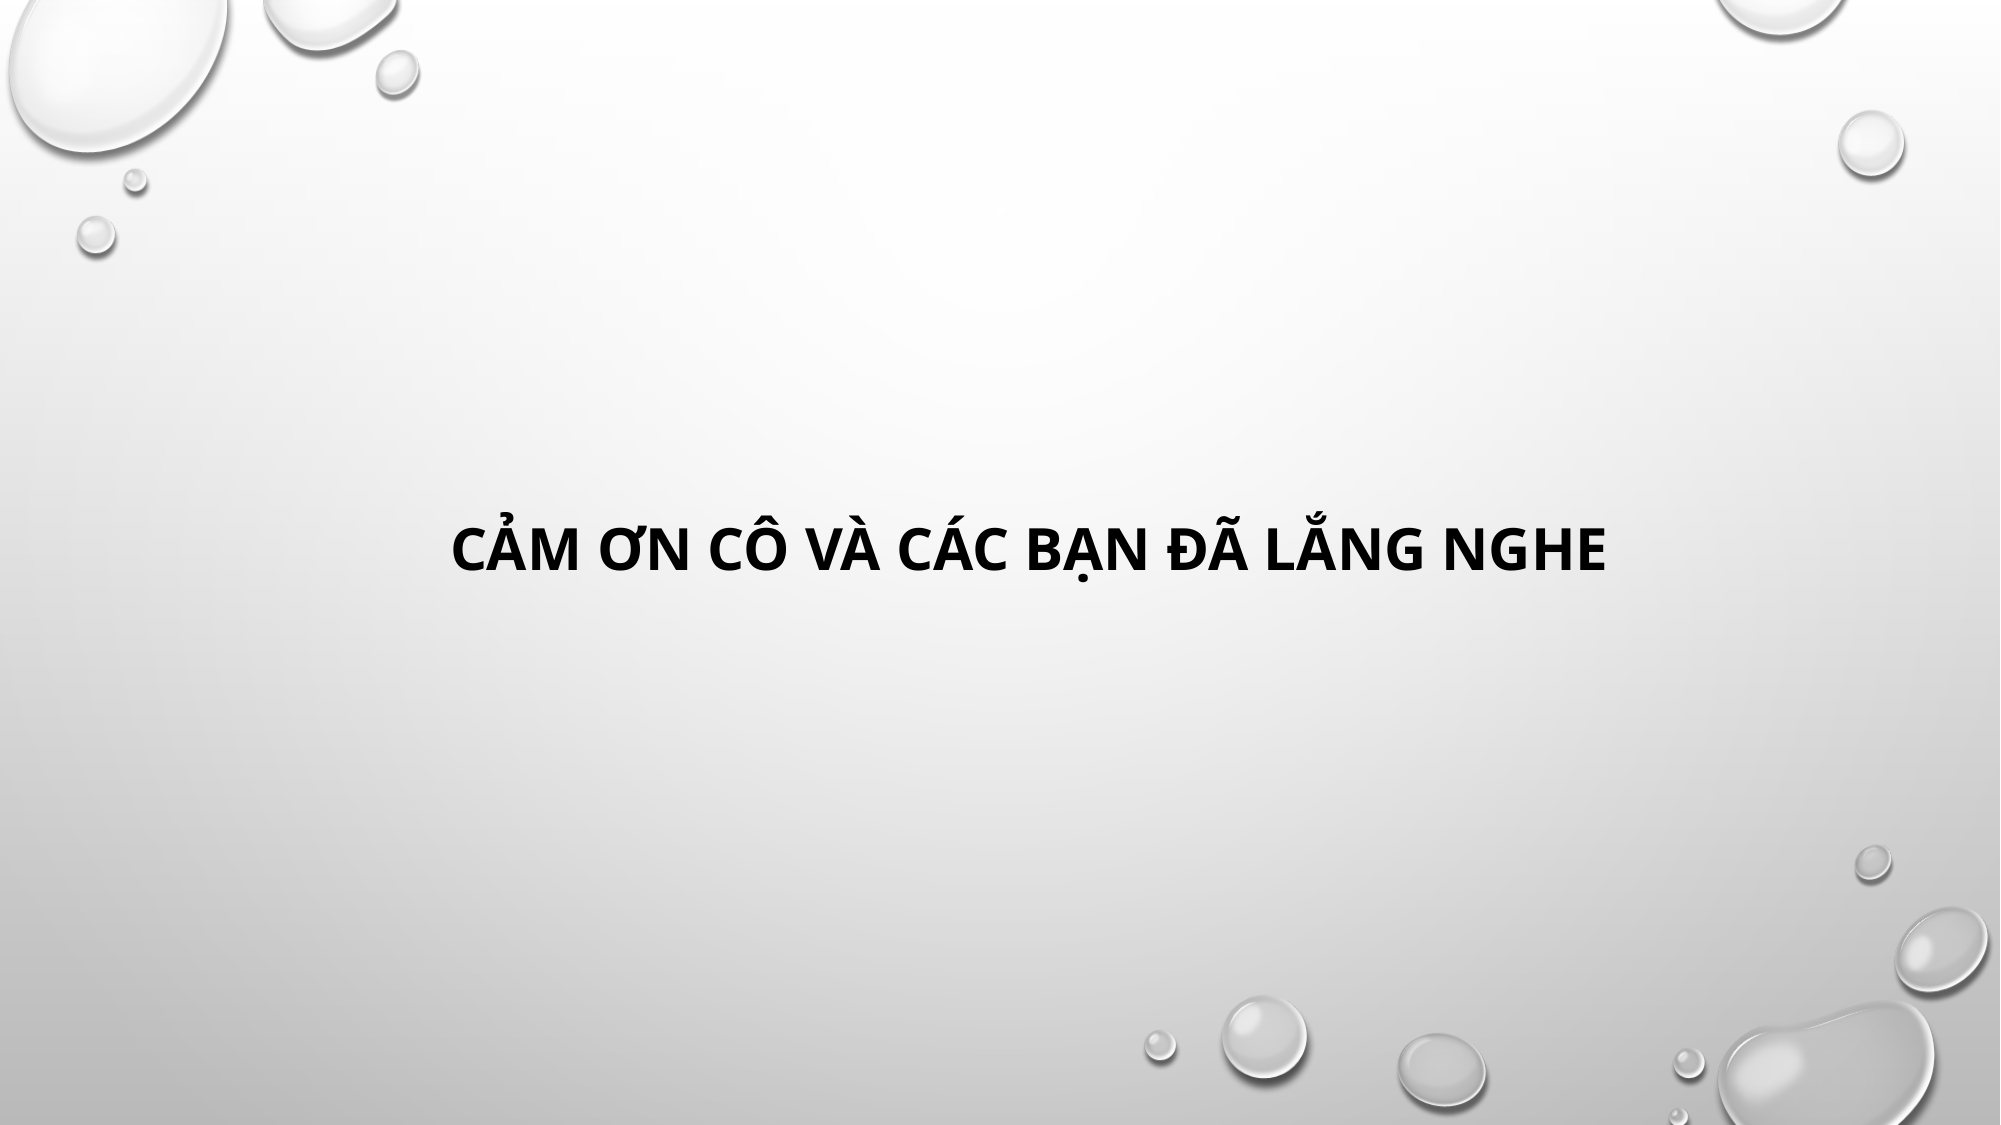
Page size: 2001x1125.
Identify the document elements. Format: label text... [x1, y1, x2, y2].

picture [0, 0, 2000, 1125]
text_box CẢM ƠN CÔ VÀ CÁC BẠN ĐÃ LẮNG NGHE [435, 504, 1794, 590]
